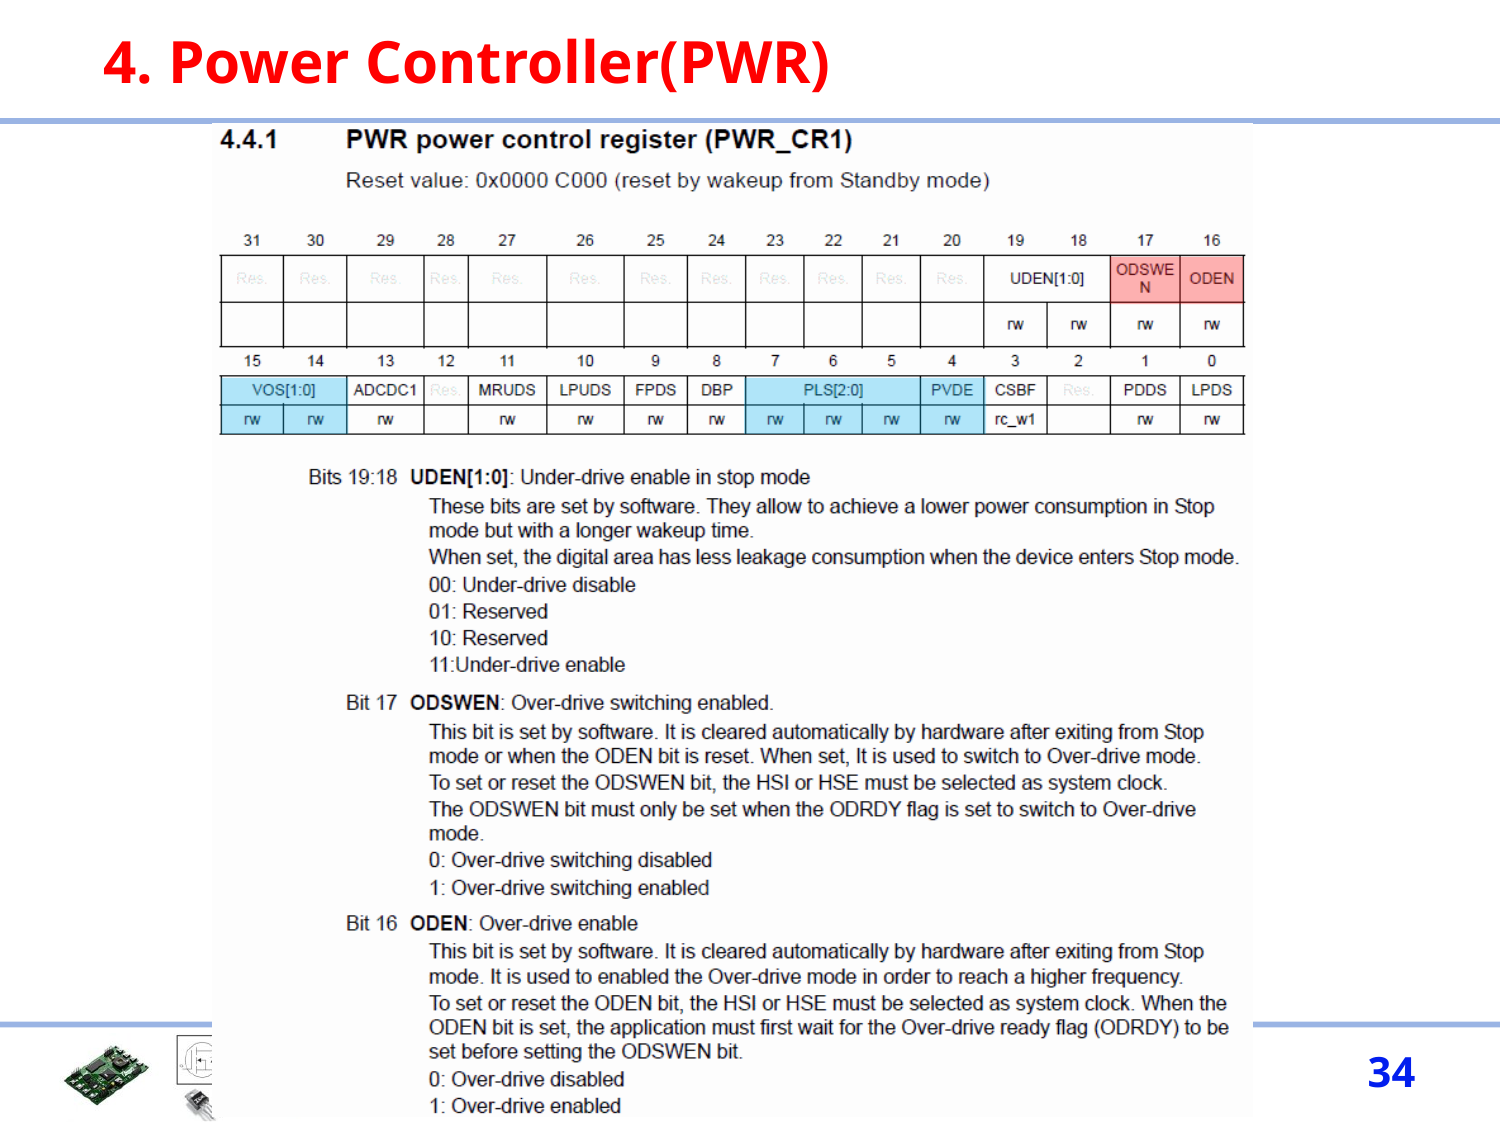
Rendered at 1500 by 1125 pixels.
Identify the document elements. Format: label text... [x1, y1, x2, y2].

picture [58, 123, 1254, 1123]
text_box [0, 1019, 207, 1030]
text_box [0, 116, 1500, 126]
text_box 4. Power Controller(PWR) [88, 17, 1388, 103]
text_box [1258, 1019, 1500, 1030]
slide_number 34 [1269, 1039, 1431, 1111]
